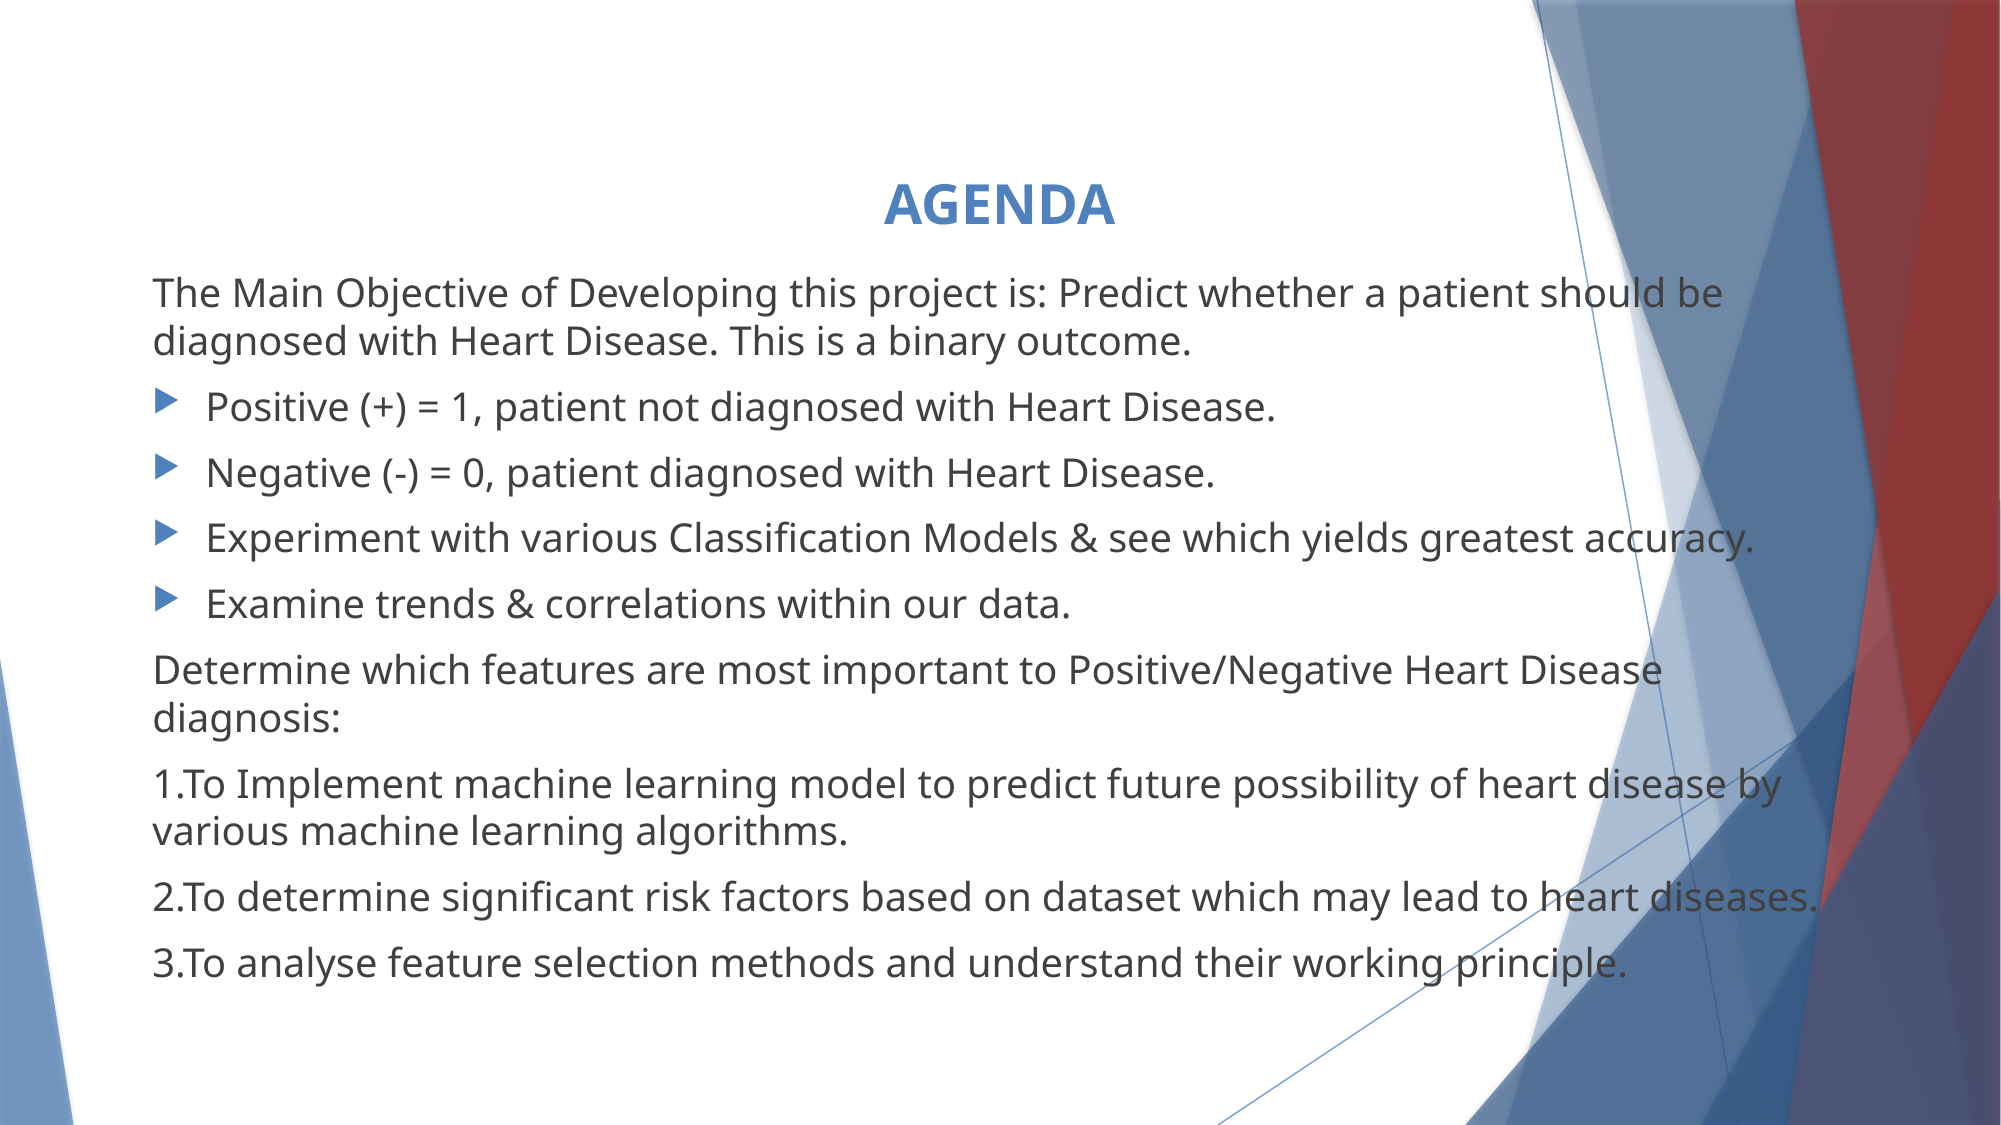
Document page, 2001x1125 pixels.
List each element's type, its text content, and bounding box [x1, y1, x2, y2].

title AGENDA [137, 161, 1863, 244]
list The Main Objective of Developing this project is: Predict whether a patient should be diagnosed with Heart Disease. This is a binary outcome. Positive (+) = 1, patient not diagnosed with Heart Disease. Negative (-) = 0, patient diagnosed with Heart Disease. Experiment with various Classification Models & see which yields greatest accuracy. Examine trends & correlations within our data. Determine which features are most important to Positive/Negative Heart Disease diagnosis: 1.To Implement machine learning model to predict future possibility of heart disease by various machine learning algorithms. 2.To determine significant risk factors based on dataset which may lead to heart diseases. 3.To analyse feature selection methods and understand their working principle. [137, 260, 1863, 1030]
